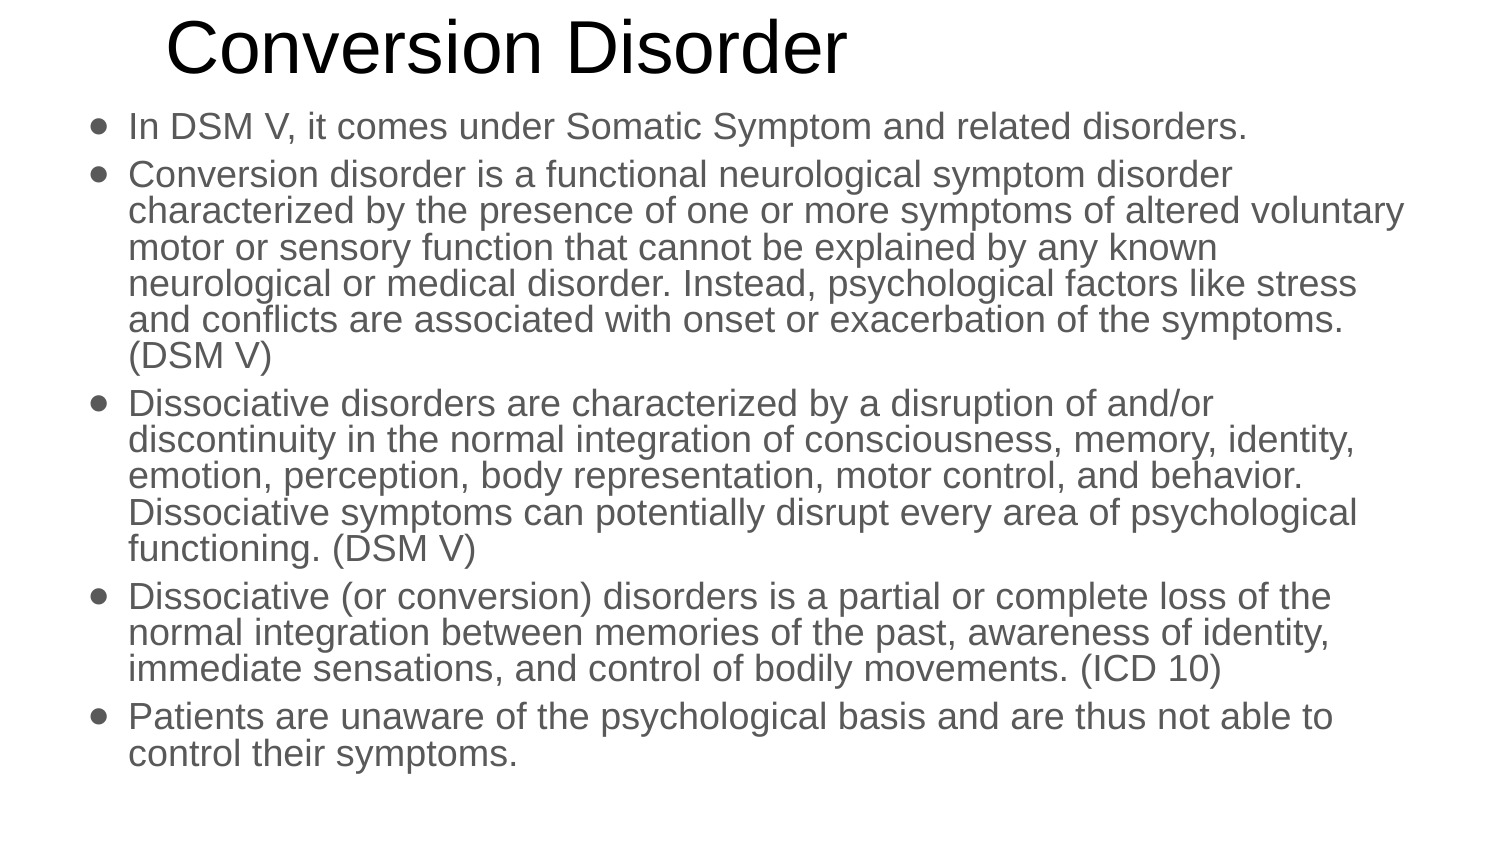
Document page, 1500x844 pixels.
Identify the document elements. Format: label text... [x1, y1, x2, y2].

list In DSM V, it comes under Somatic Symptom and related disorders. Conversion disorder is a functional neurological symptom disorder characterized by the presence of one or more symptoms of altered voluntary motor or sensory function that cannot be explained by any known neurological or medical disorder. Instead, psychological factors like stress and conflicts are associated with onset or exacerbation of the symptoms. (DSM V) Dissociative disorders are characterized by a disruption of and/or discontinuity in the normal integration of consciousness, memory, identity, emotion, perception, body representation, motor control, and behavior. Dissociative symptoms can potentially disrupt every area of psychological functioning. (DSM V) Dissociative (or conversion) disorders is a partial or complete loss of the normal integration between memories of the past, awareness of identity, immediate sensations, and control of bodily movements. (ICD 10) Patients are unaware of the psychological basis and are thus not able to control their symptoms. [68, 103, 1425, 833]
title Conversion Disorder [150, 33, 1425, 103]
